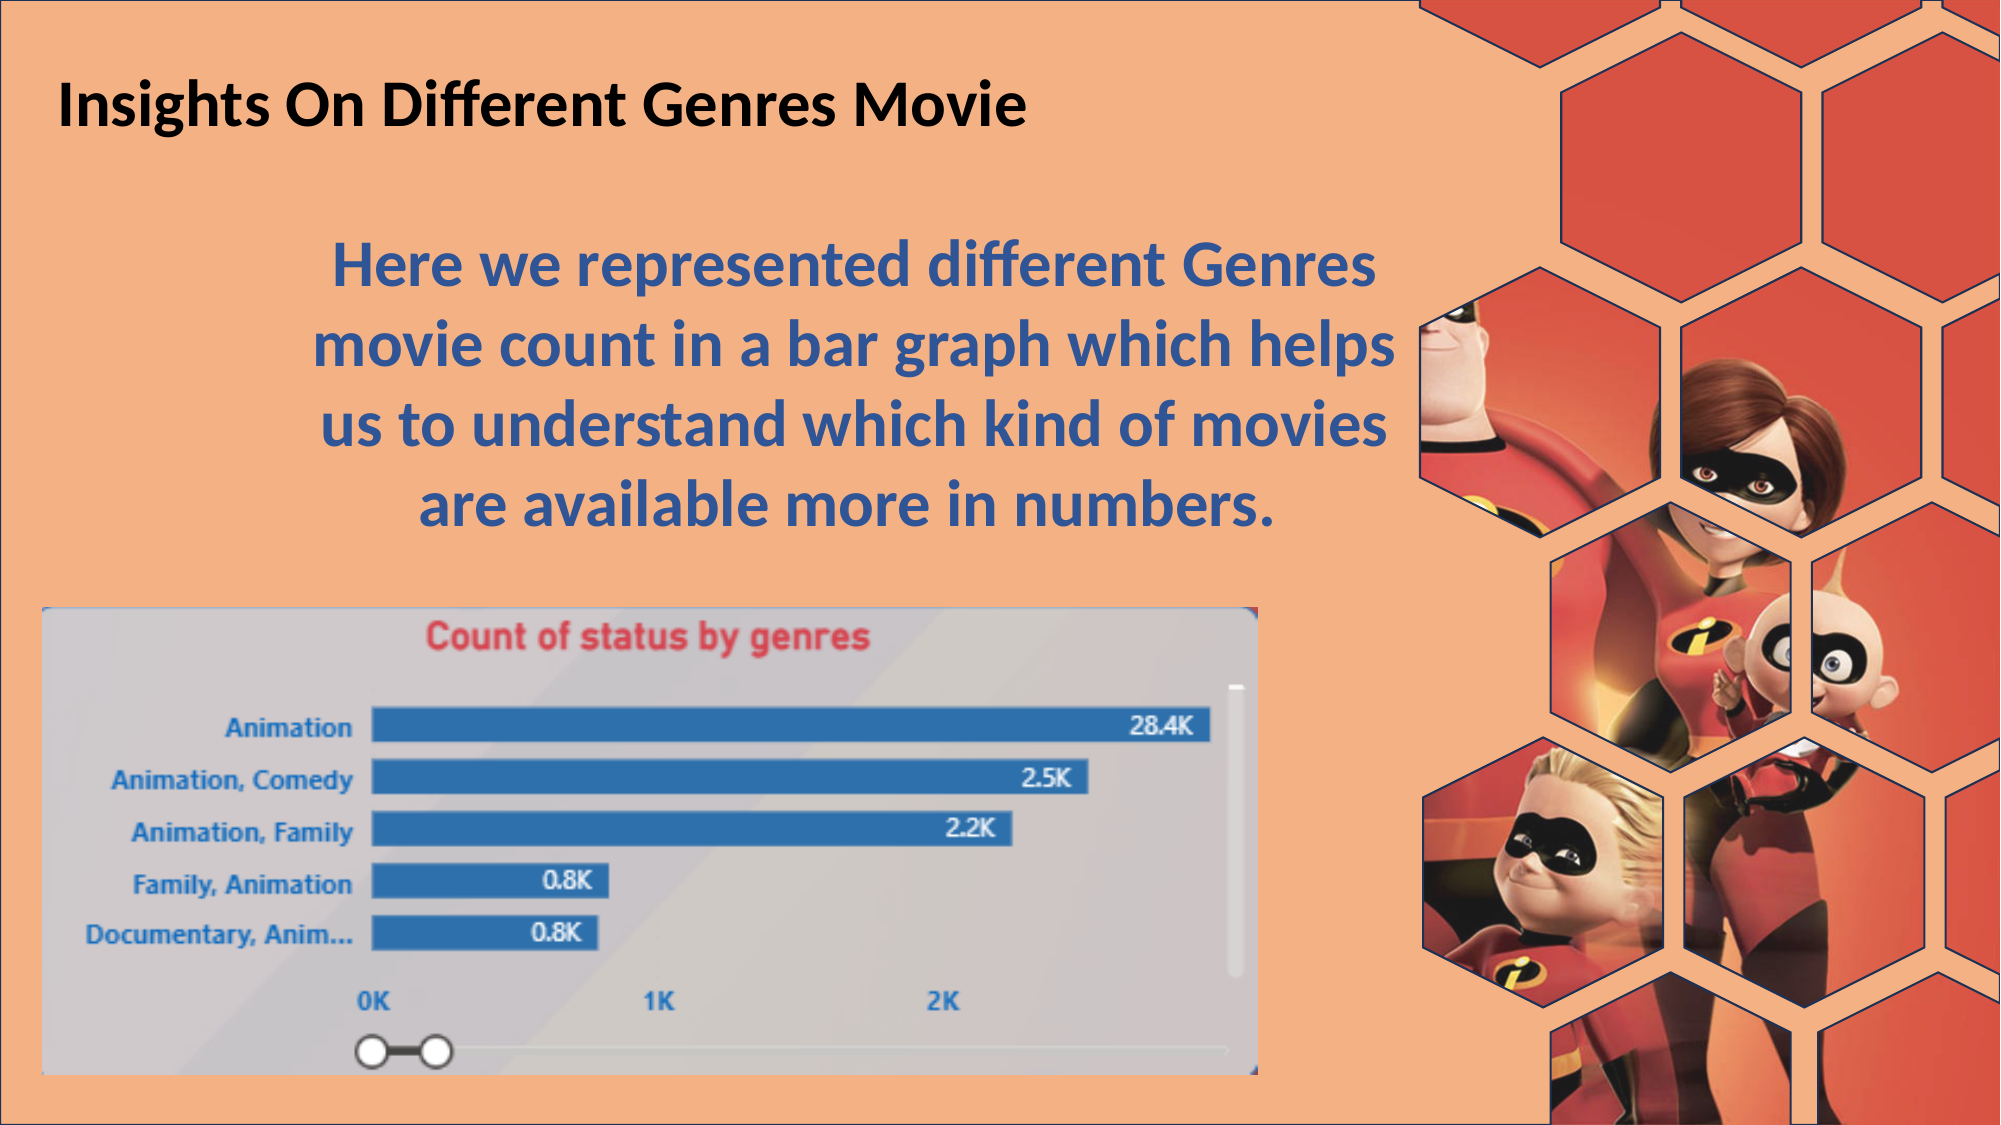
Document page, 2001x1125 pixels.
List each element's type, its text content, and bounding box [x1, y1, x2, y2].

picture [42, 607, 1258, 1075]
text_box Insights On Different Genres Movie [42, 52, 1183, 148]
text_box Here we represented different Genres movie count in a bar graph which helps us to understand which kind of movies are available more in numbers. [284, 212, 1425, 548]
text_box [0, 0, 2000, 1125]
